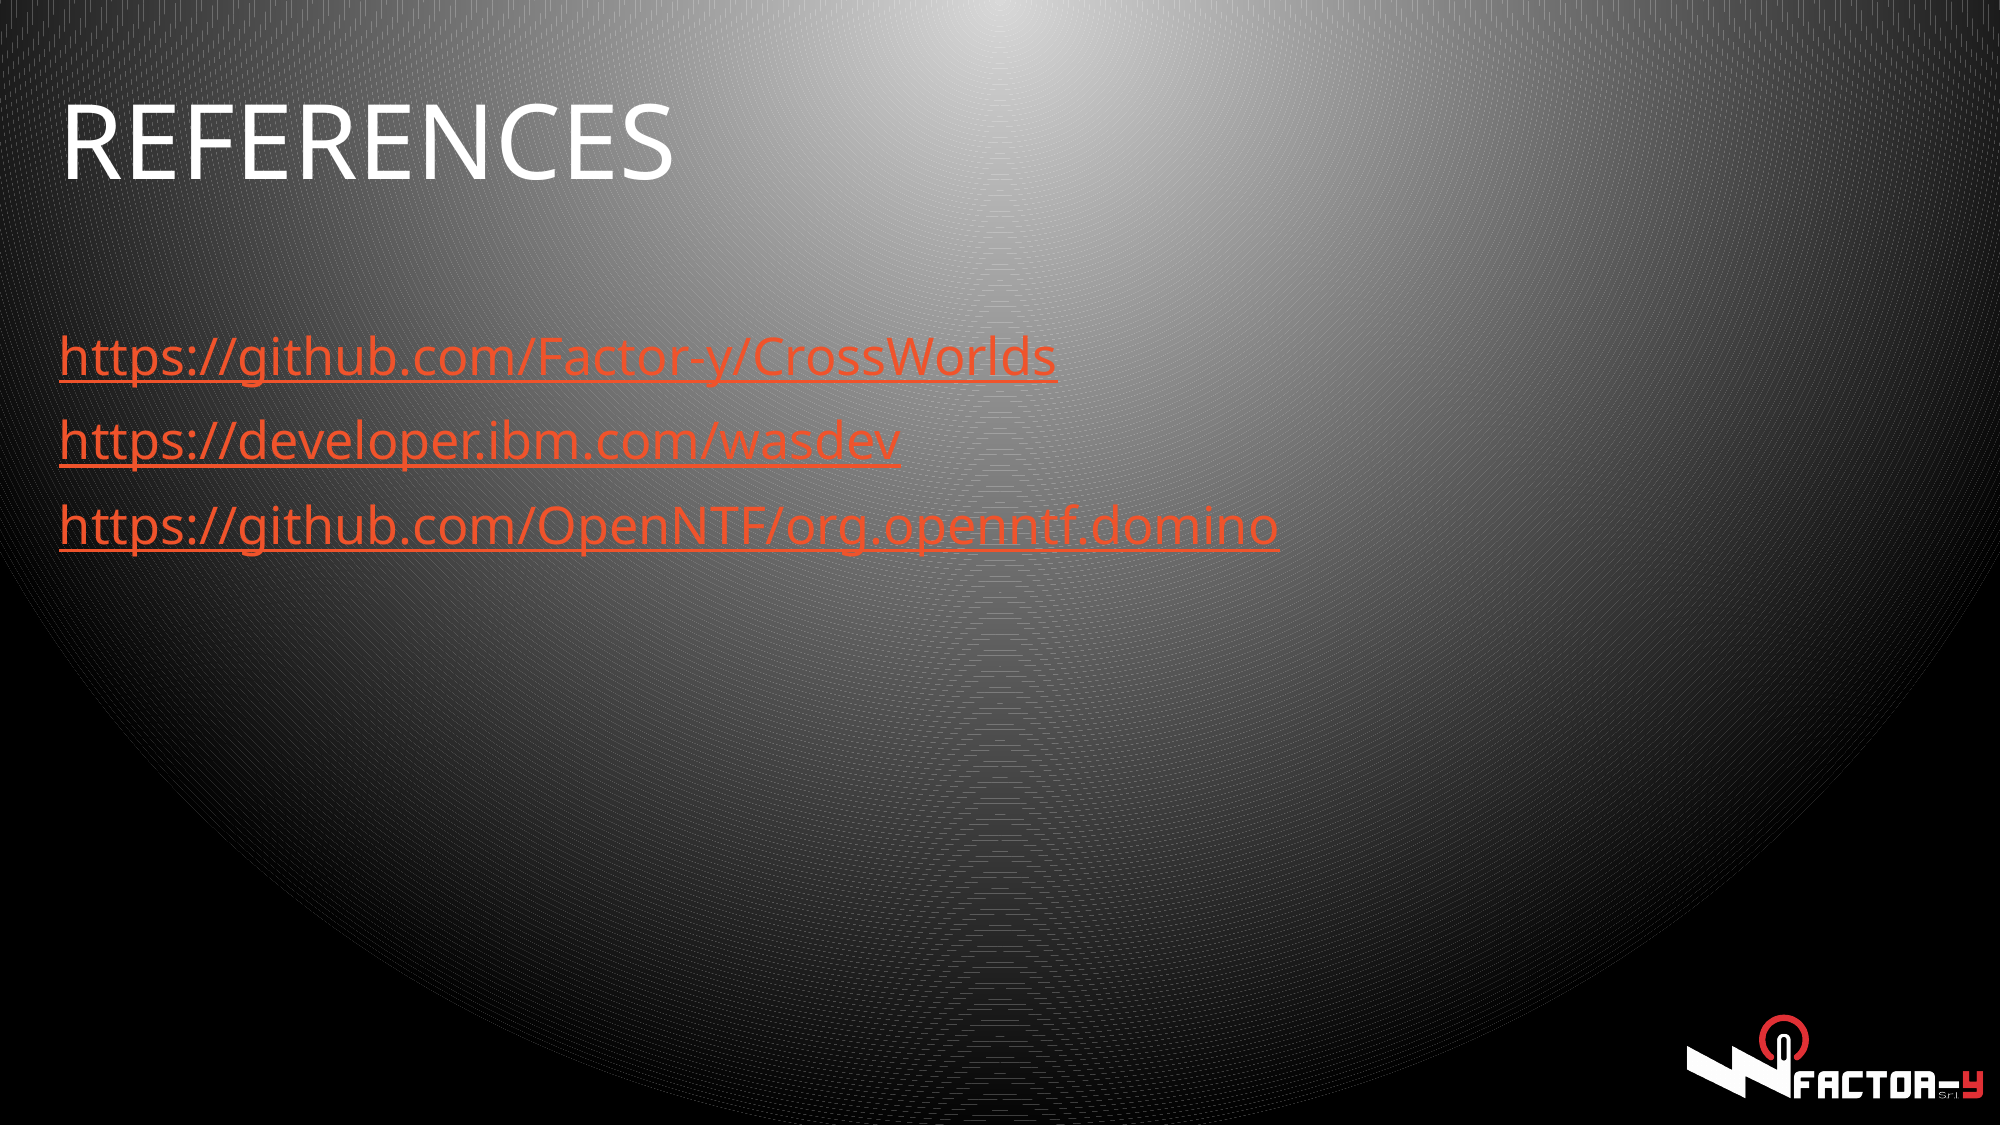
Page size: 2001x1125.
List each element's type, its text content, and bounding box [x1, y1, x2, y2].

title References [43, 39, 1743, 252]
picture [1684, 1010, 1985, 1105]
list https://github.com/Factor-y/CrossWorlds https://developer.ibm.com/wasdev https://github.com/OpenNTF/org.openntf.domino [43, 317, 1440, 978]
